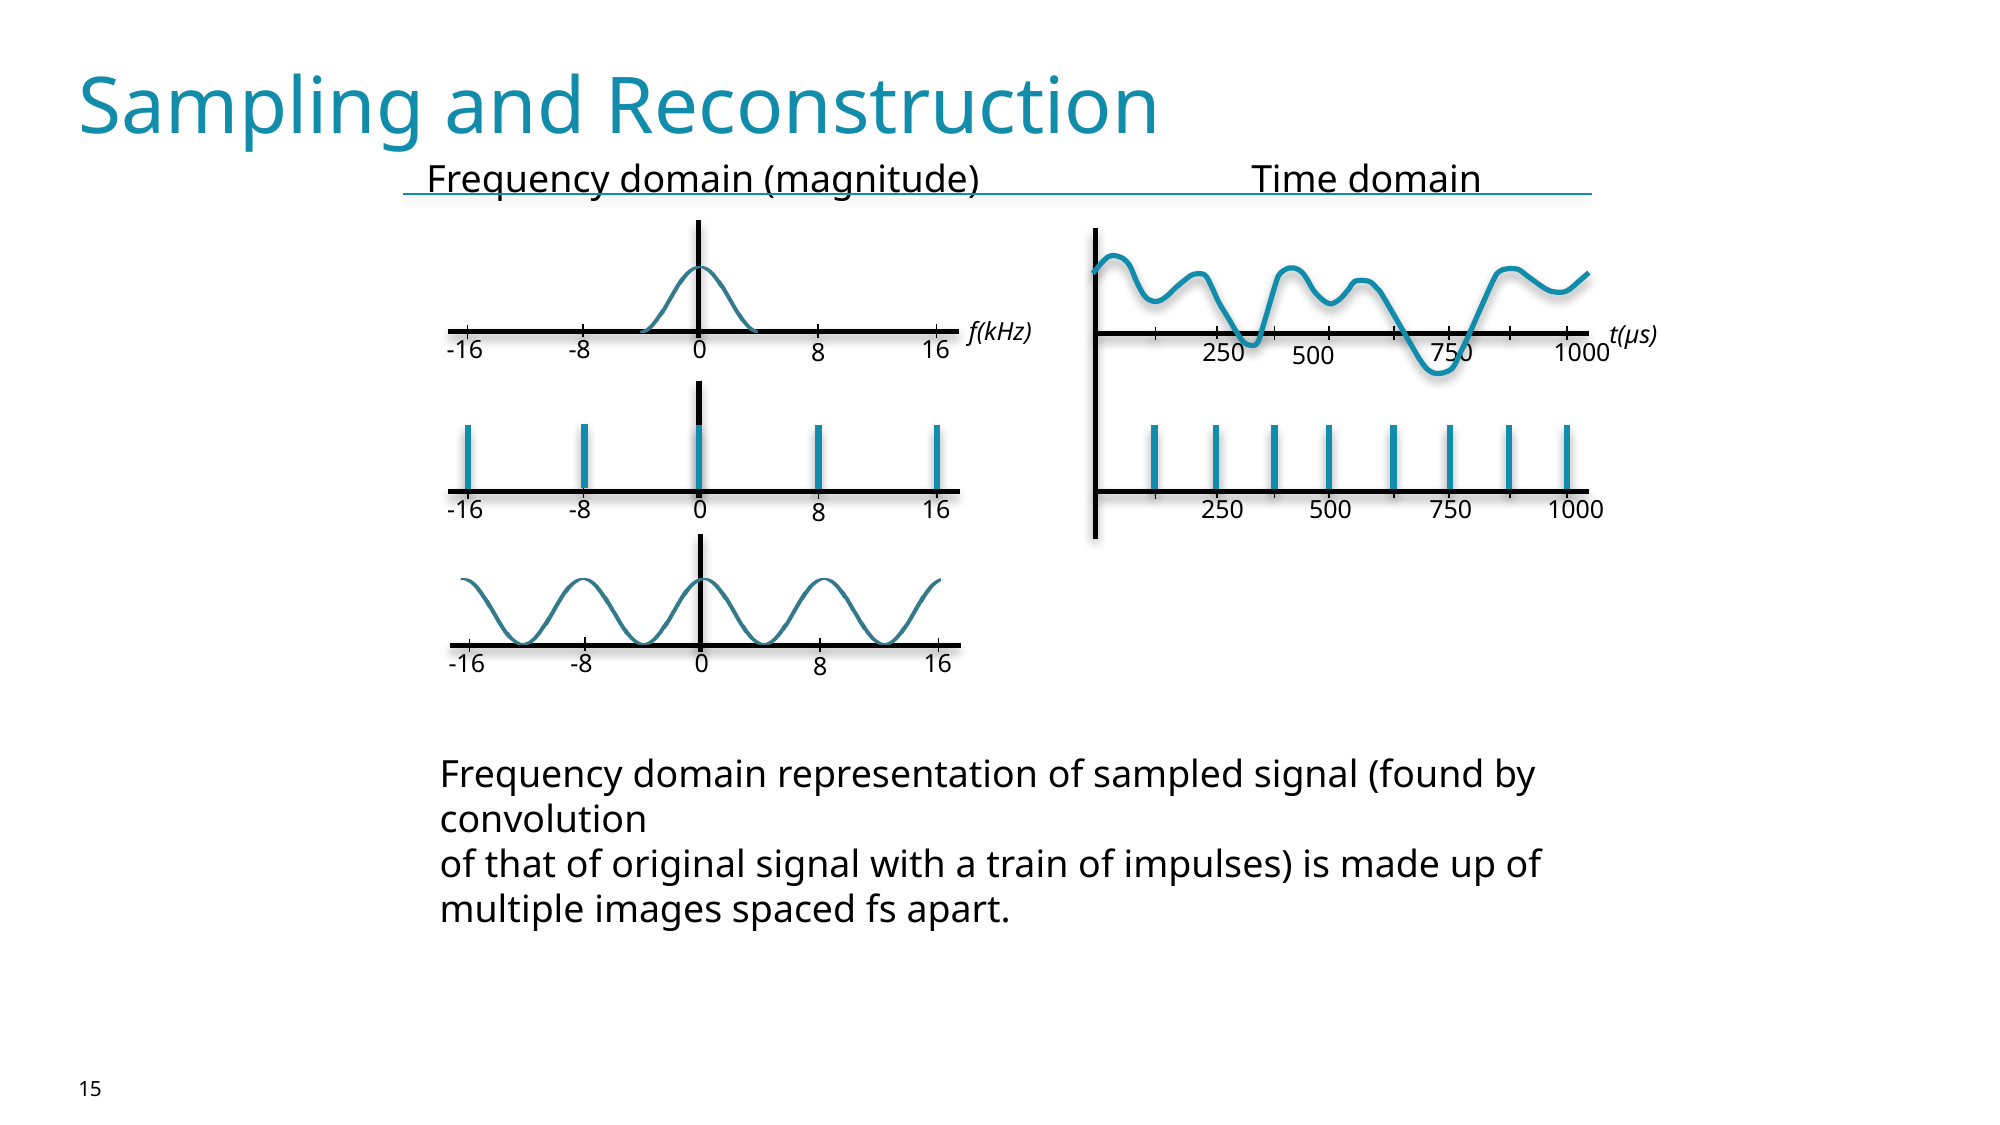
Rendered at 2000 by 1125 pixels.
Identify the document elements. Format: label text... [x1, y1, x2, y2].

text_box Frequency domain representation of sampled signal (found by convolution of that of original signal with a train of impulses) is made up of multiple images spaced fs apart. [424, 742, 1592, 938]
title Sampling and Reconstruction [78, 55, 1910, 150]
text_box [1236, 197, 1498, 202]
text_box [446, 220, 1686, 682]
text_box Frequency domain (magnitude) [411, 150, 995, 193]
text_box Time domain [1236, 150, 1498, 192]
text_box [411, 197, 995, 202]
